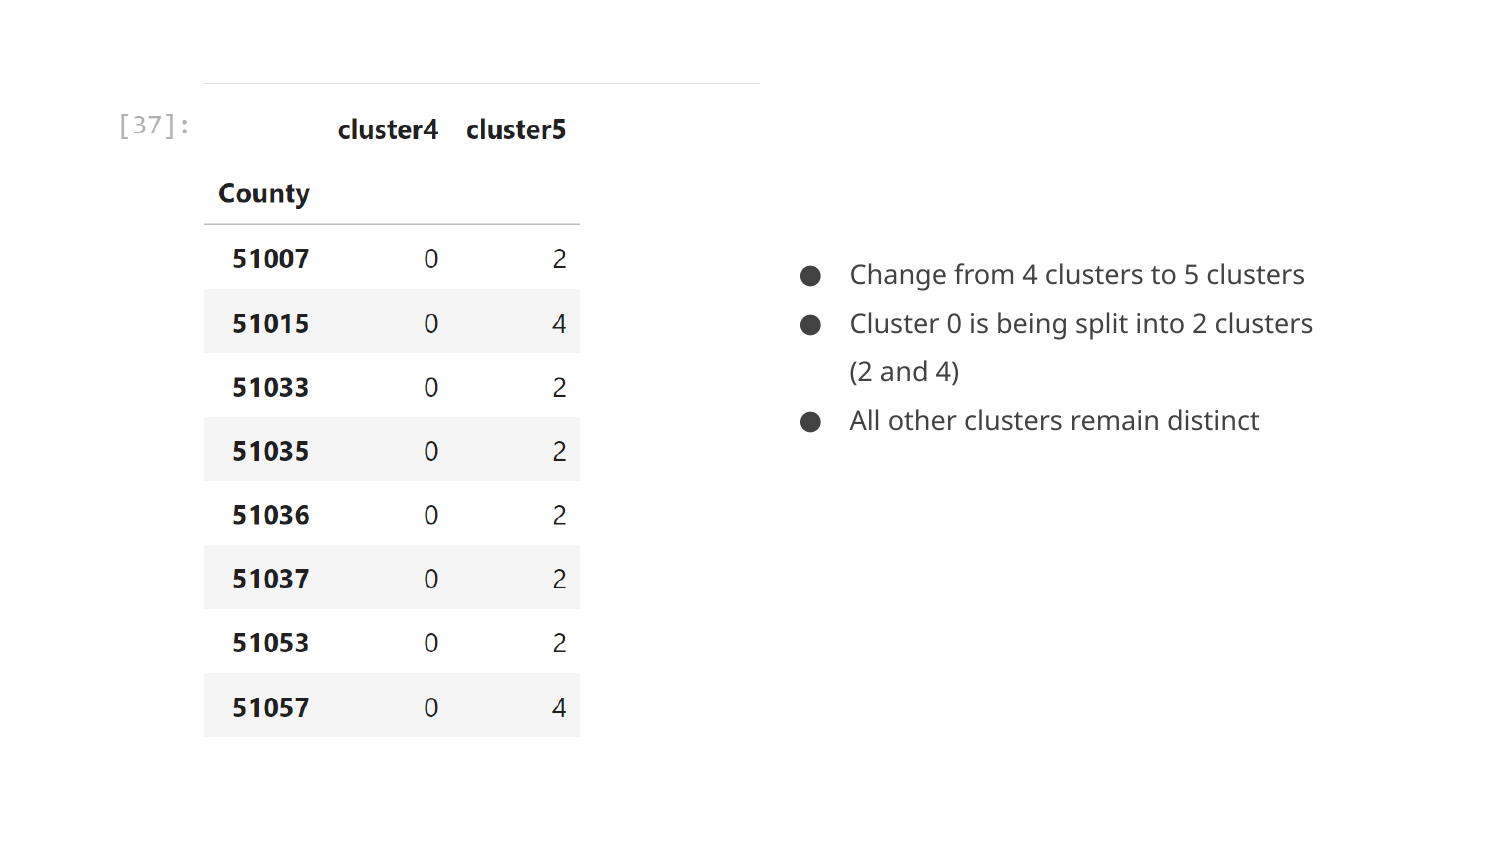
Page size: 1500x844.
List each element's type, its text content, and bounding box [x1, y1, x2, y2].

picture [99, 83, 760, 742]
text_box Change from 4 clusters to 5 clusters Cluster 0 is being split into 2 clusters (2 and 4) All other clusters remain distinct [764, 226, 1340, 600]
